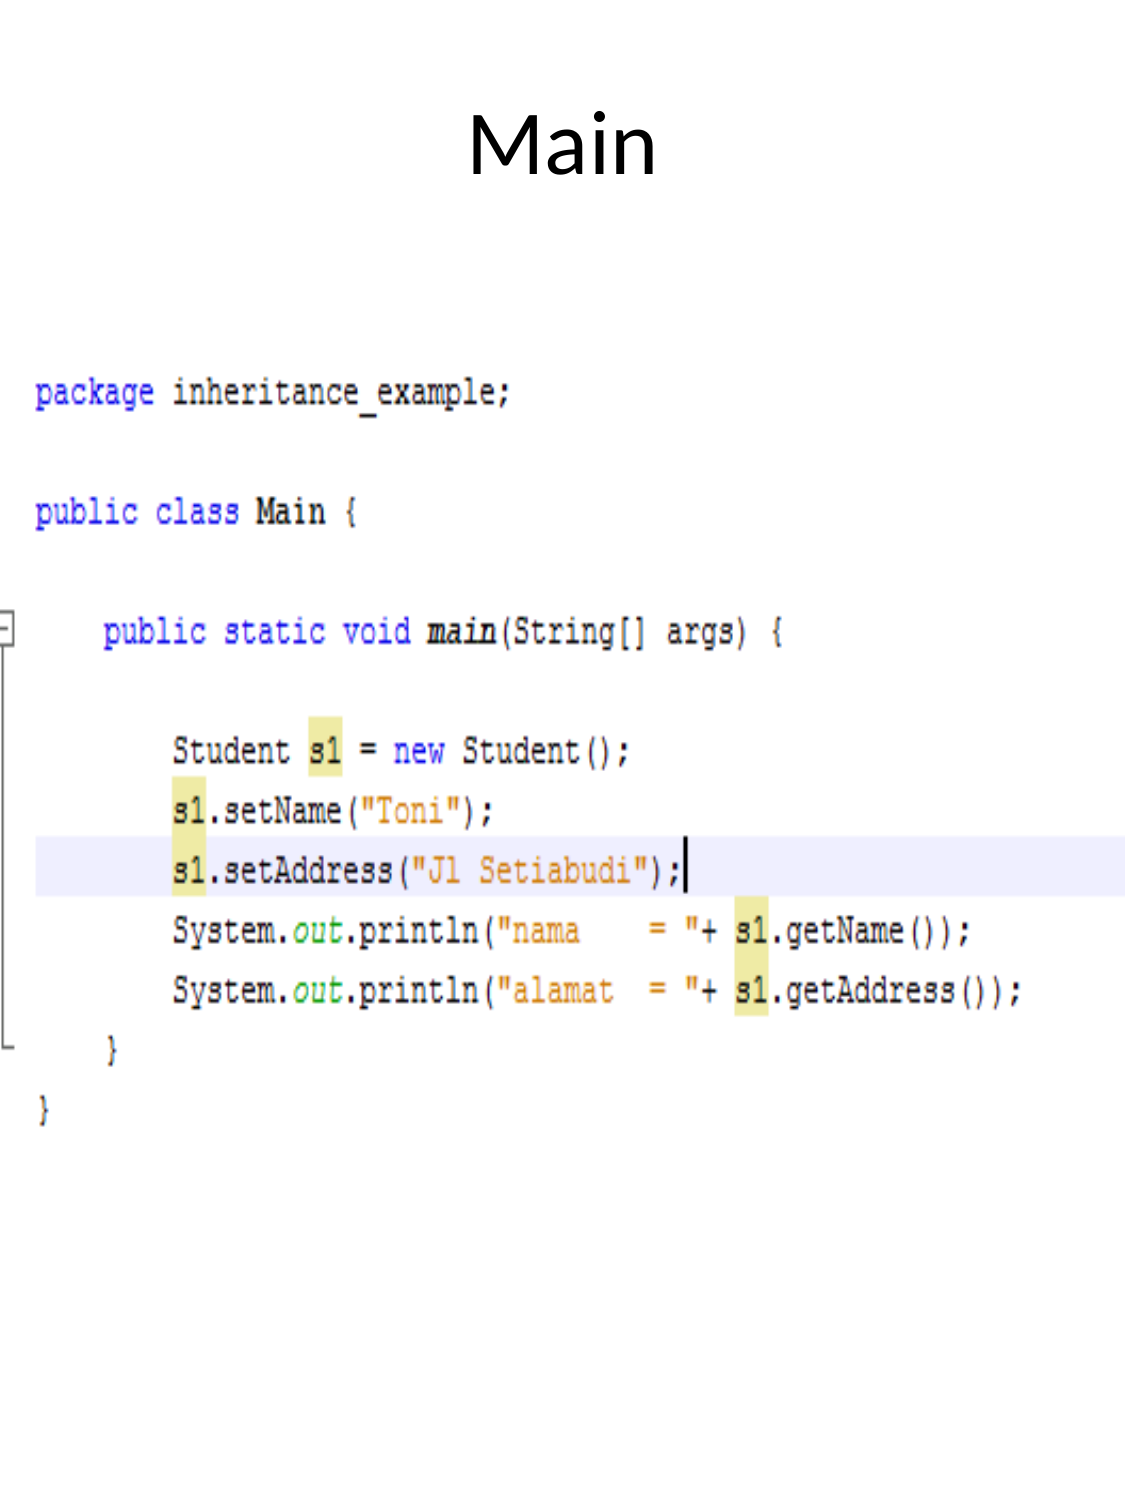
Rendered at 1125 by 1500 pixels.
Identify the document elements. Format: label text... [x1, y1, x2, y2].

picture [0, 362, 1125, 1151]
title Main [56, 60, 1069, 217]
